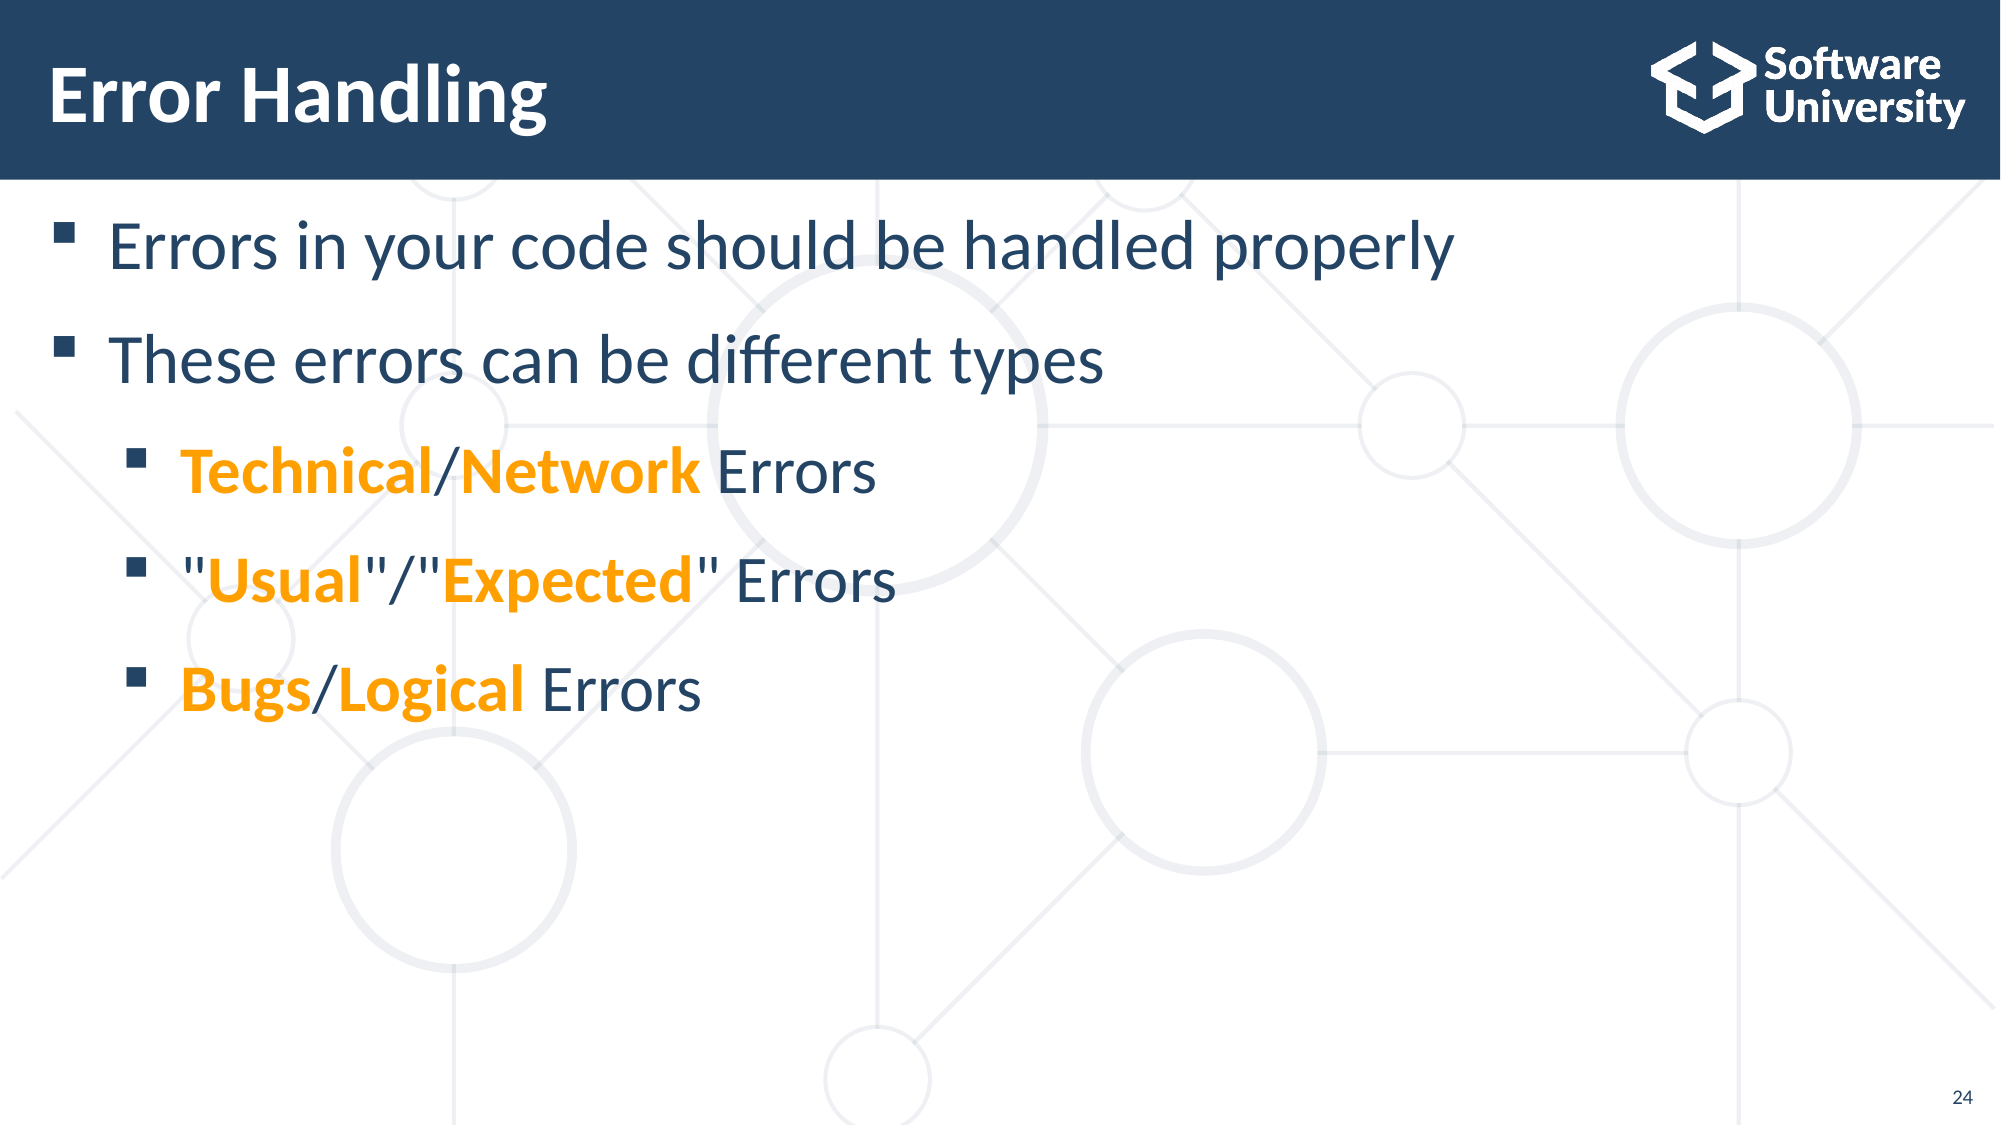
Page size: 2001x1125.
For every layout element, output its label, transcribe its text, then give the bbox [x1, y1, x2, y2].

title Error Handling [31, 16, 1625, 162]
list Errors in your code should be handled properly These errors can be different types Technical/Network Errors "Usual"/"Expected" Errors Bugs/Logical Errors [31, 188, 1969, 991]
slide_number 24 [1927, 1067, 1989, 1117]
picture [1651, 41, 1966, 134]
